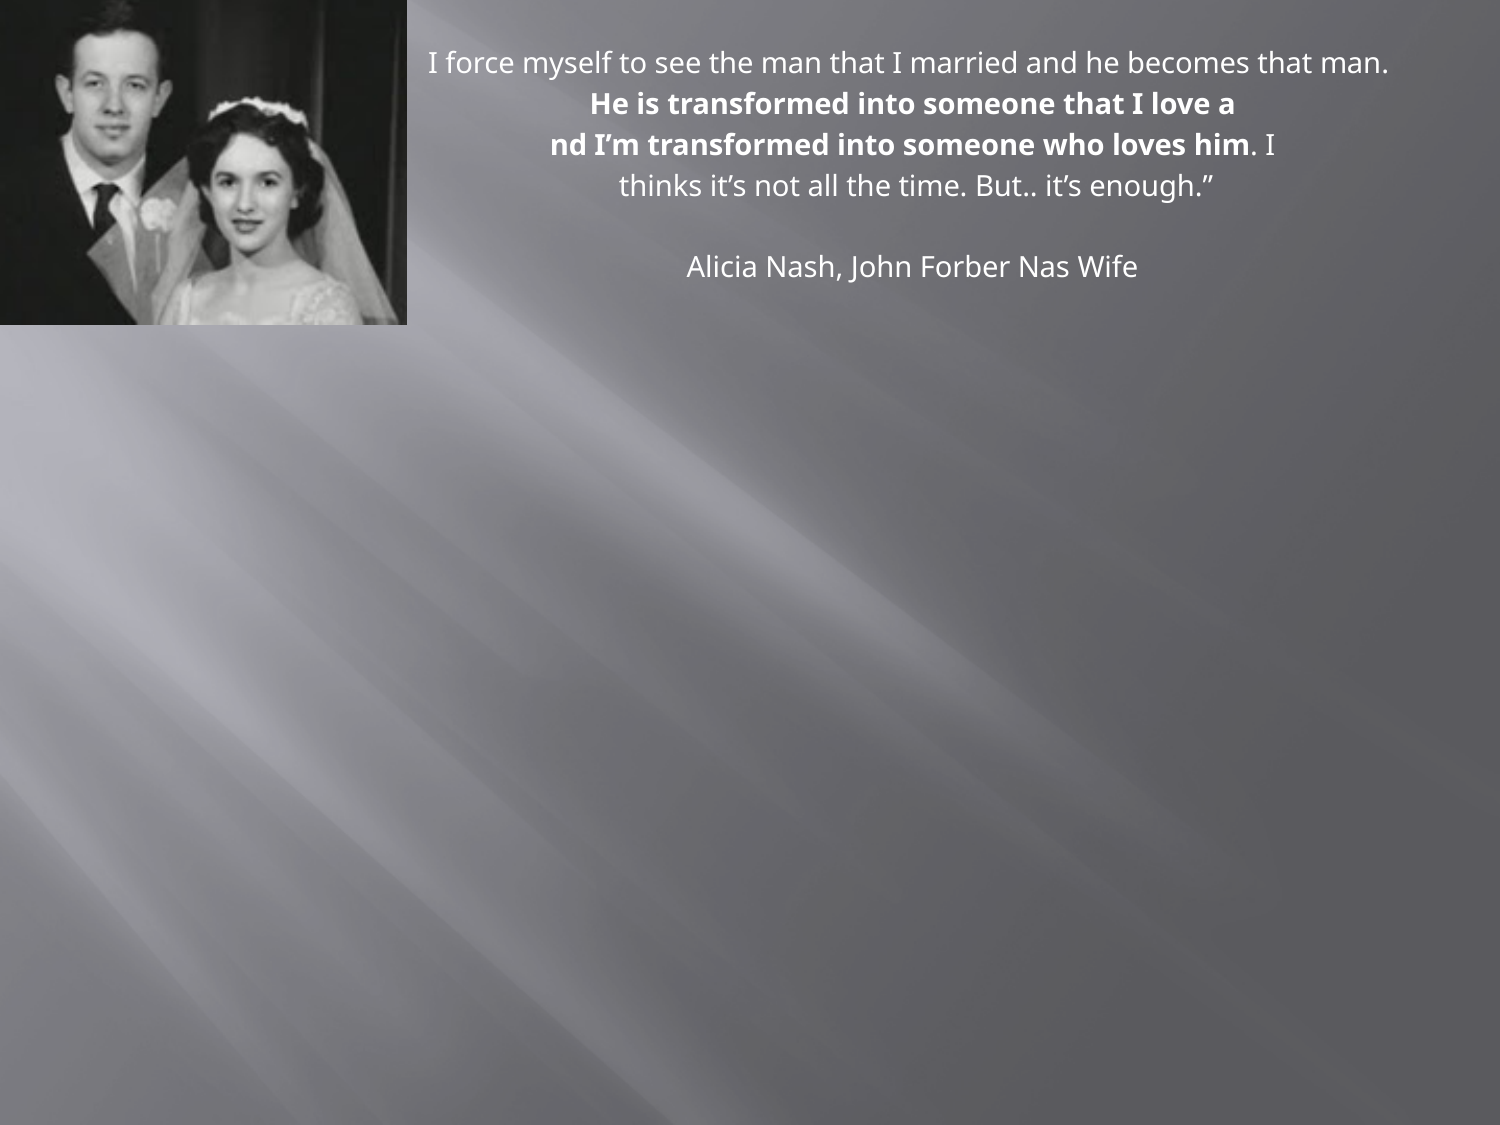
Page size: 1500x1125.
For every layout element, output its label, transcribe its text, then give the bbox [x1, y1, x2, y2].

subtitle I force myself to see the man that I married and he becomes that man. He is transformed into someone that I love a nd I’m transformed into someone who loves him. I thinks it’s not all the time. But.. it’s enough.” Alicia Nash, John Forber Nas Wife [448, 37, 1419, 325]
picture [0, 0, 407, 326]
